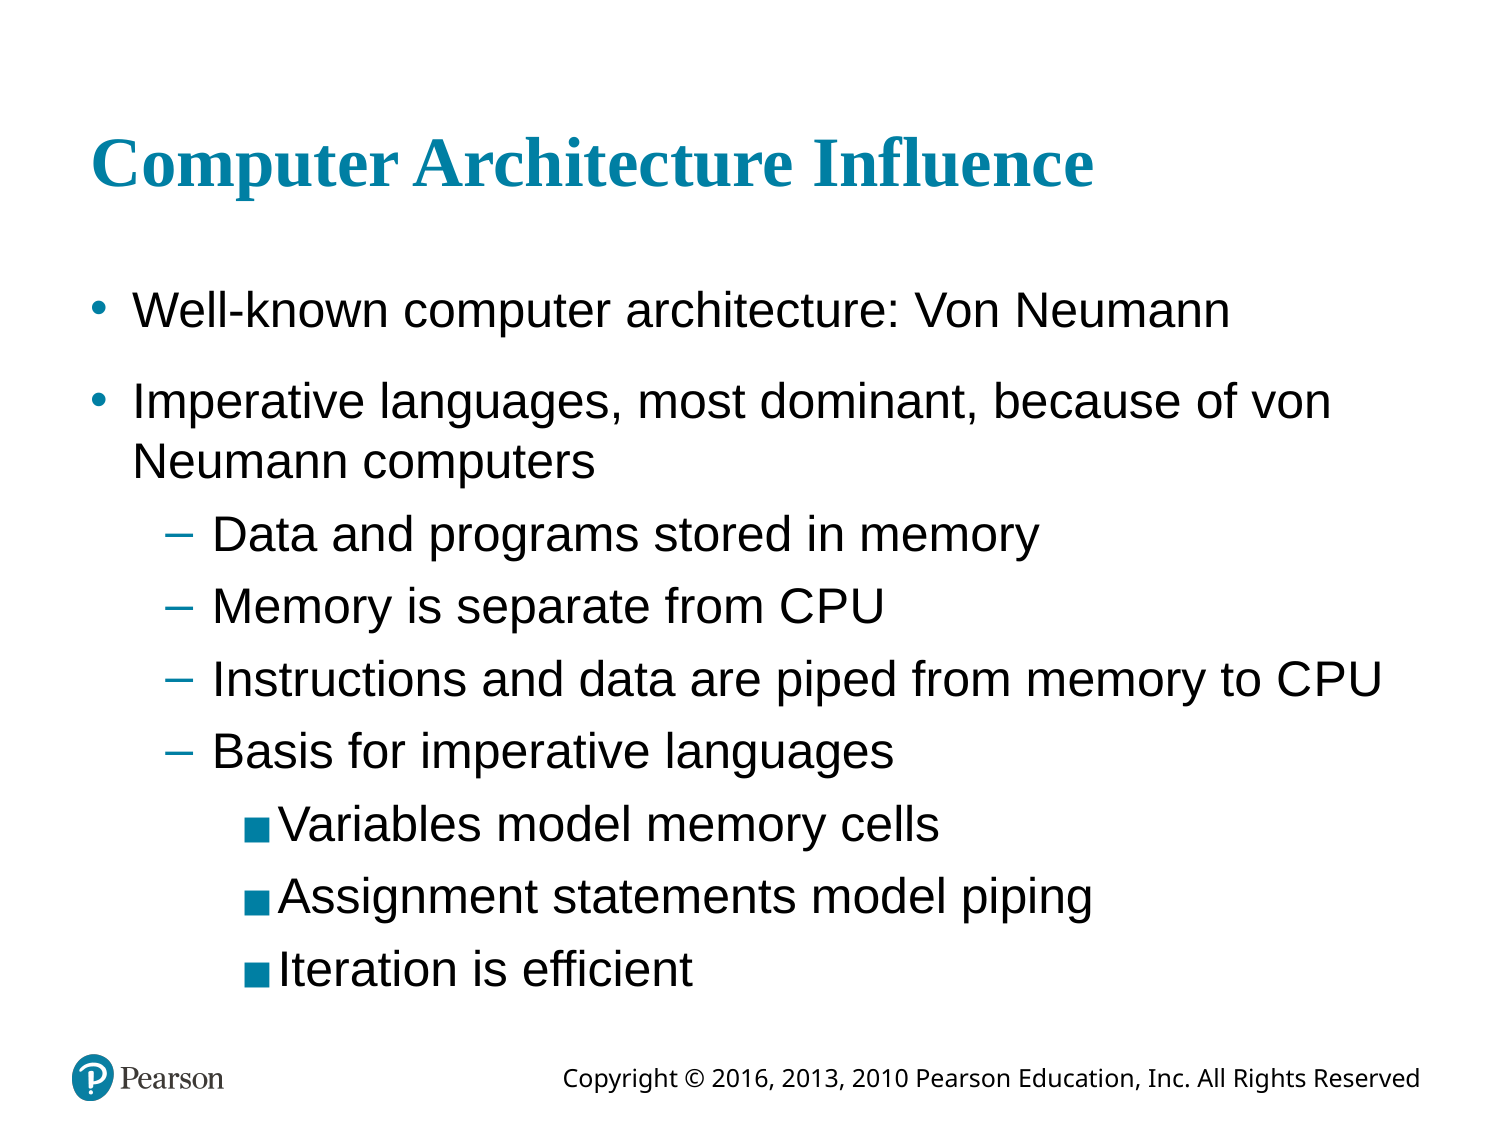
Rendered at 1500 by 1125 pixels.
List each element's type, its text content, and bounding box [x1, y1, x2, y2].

picture [98, 1054, 224, 1101]
picture [72, 1054, 88, 1070]
picture [72, 1087, 83, 1101]
list Well-known computer architecture: Von Neumann Imperative languages, most dominant, because of von Neumann computers Data and programs stored in memory Memory is separate from C P U Instructions and data are piped from memory to C P U Basis for imperative languages Variables model memory cells Assignment statements model piping Iteration is efficient [75, 262, 1425, 1005]
title Computer Architecture Influence [75, 35, 1425, 216]
picture [80, 1063, 106, 1088]
